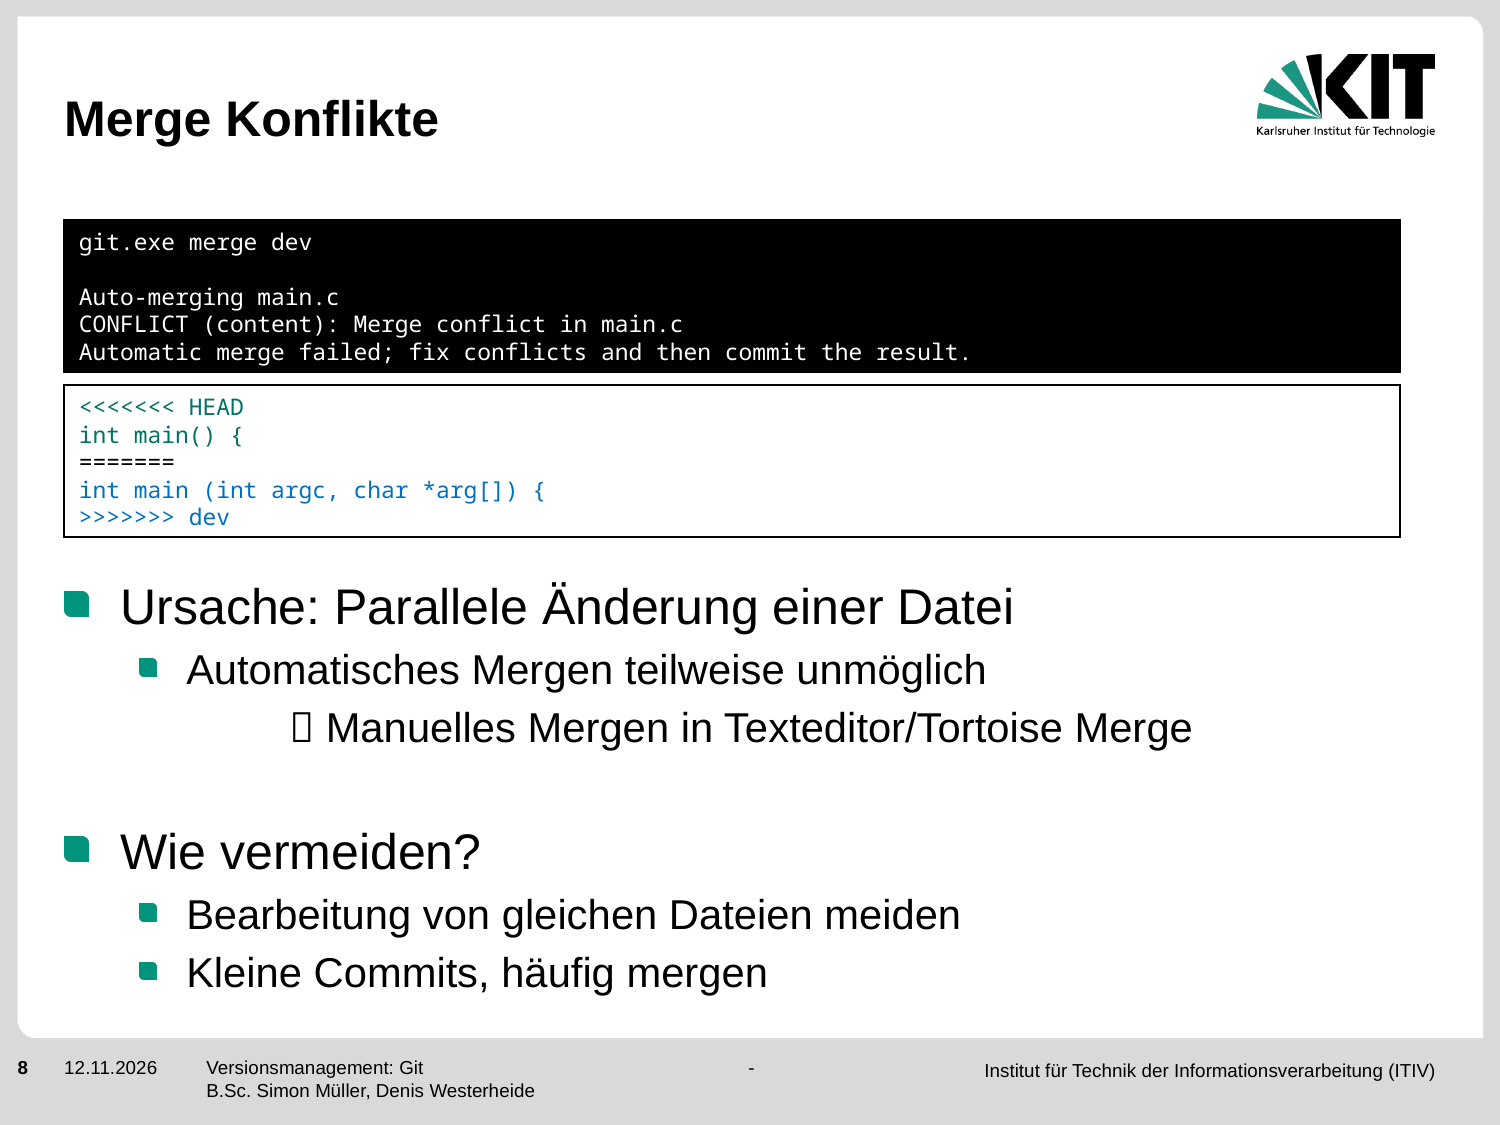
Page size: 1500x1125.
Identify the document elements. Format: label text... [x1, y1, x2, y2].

footer Versionsmanagement: Git - B.Sc. Simon Müller, Denis Westerheide [206, 1056, 774, 1116]
picture [0, 0, 1500, 1125]
text_box git.exe merge dev Auto-merging main.c CONFLICT (content): Merge conflict in main.c Automatic merge failed; fix conflicts and then commit the result. [63, 219, 1401, 373]
list Ursache: Parallele Änderung einer Datei Automatisches Mergen teilweise unmöglich  Manuelles Mergen in Texteditor/Tortoise Merge Wie vermeiden? Bearbeitung von gleichen Dateien meiden Kleine Commits, häufig mergen [64, 574, 1436, 1024]
slide_number 8 [17, 1056, 84, 1086]
text_box <<<<<<< HEAD int main() { ======= int main (int argc, char *arg[]) { >>>>>>> dev [63, 384, 1401, 538]
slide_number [64, 1056, 207, 1075]
title Merge Konflikte [64, 54, 1198, 147]
